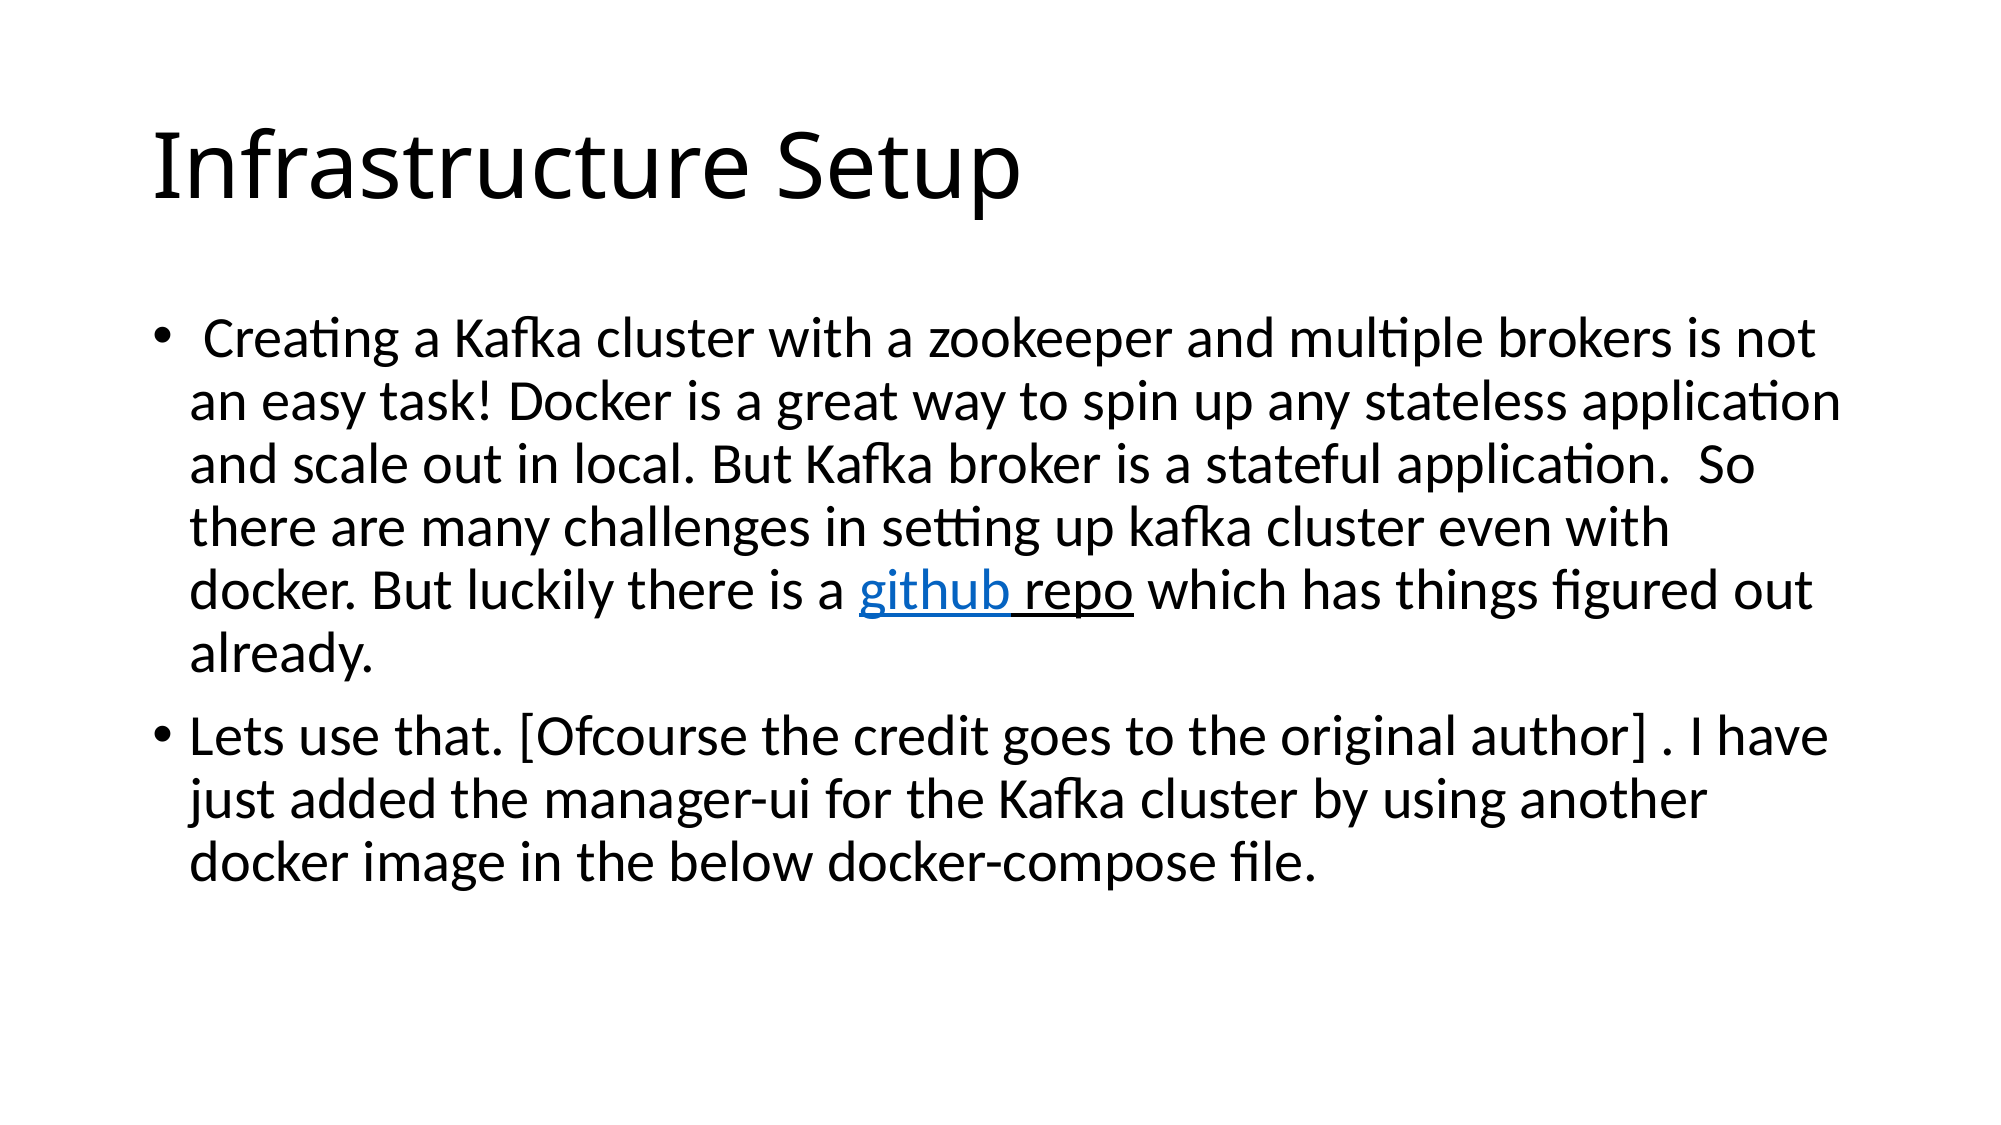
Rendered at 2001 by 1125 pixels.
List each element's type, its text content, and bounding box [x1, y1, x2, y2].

title Infrastructure Setup [137, 59, 1863, 278]
list Creating a Kafka cluster with a zookeeper and multiple brokers is not an easy task! Docker is a great way to spin up any stateless application and scale out in local. But Kafka broker is a stateful application. So there are many challenges in setting up kafka cluster even with docker. But luckily there is a github repo which has things figured out already. Lets use that. [Ofcourse the credit goes to the original author] . I have just added the manager-ui for the Kafka cluster by using another docker image in the below docker-compose file. [137, 299, 1863, 1014]
